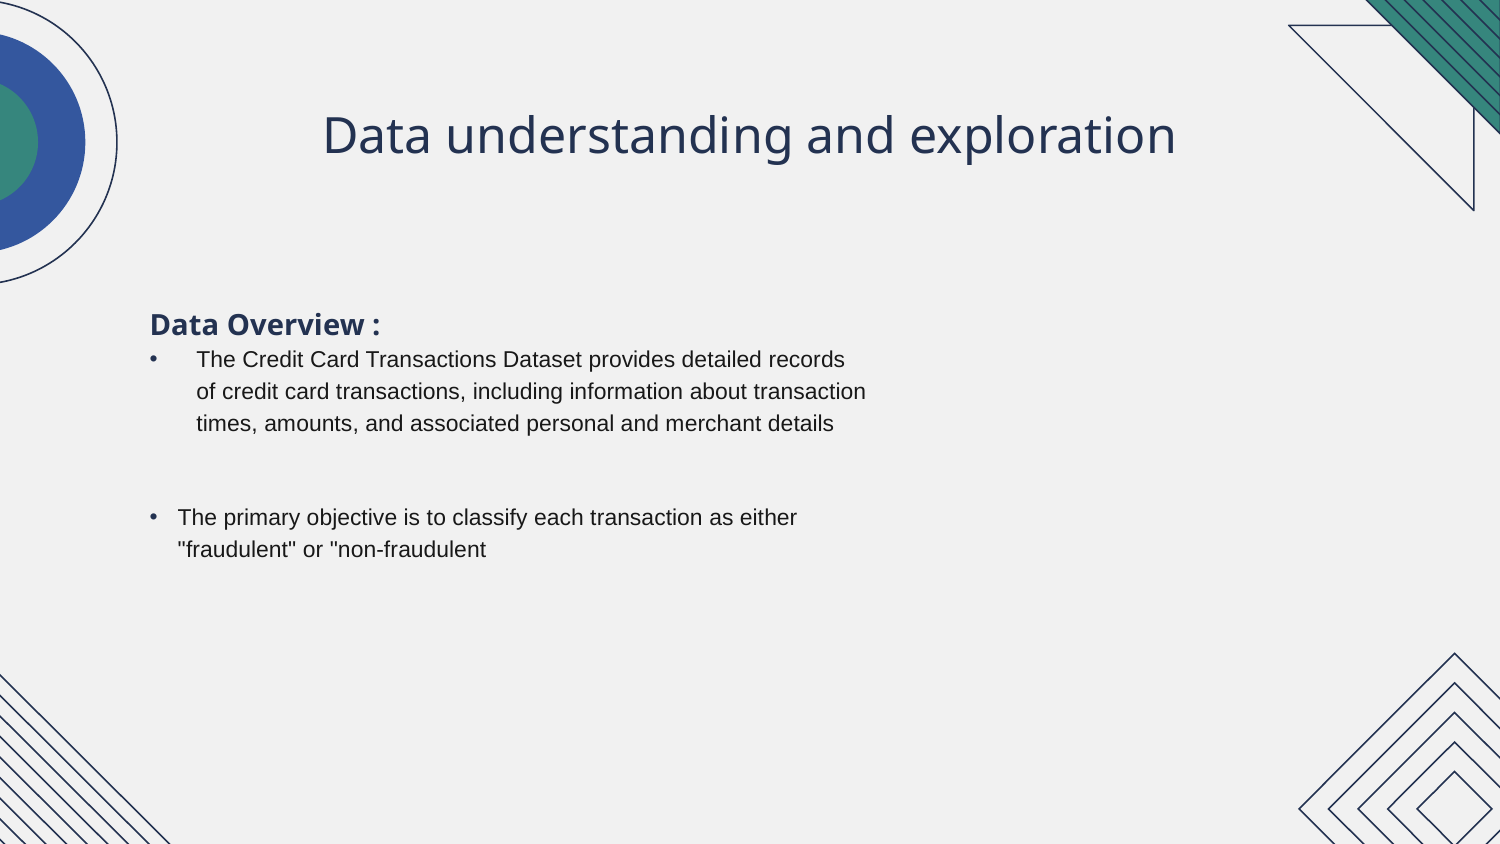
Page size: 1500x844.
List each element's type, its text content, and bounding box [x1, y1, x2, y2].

subtitle Data Overview : The Credit Card Transactions Dataset provides detailed records of credit card transactions, including information about transaction times, amounts, and associated personal and merchant details The primary objective is to classify each transaction as either "fraudulent" or "non-fraudulent [134, 285, 886, 640]
title Data understanding and exploration [143, 88, 1357, 183]
